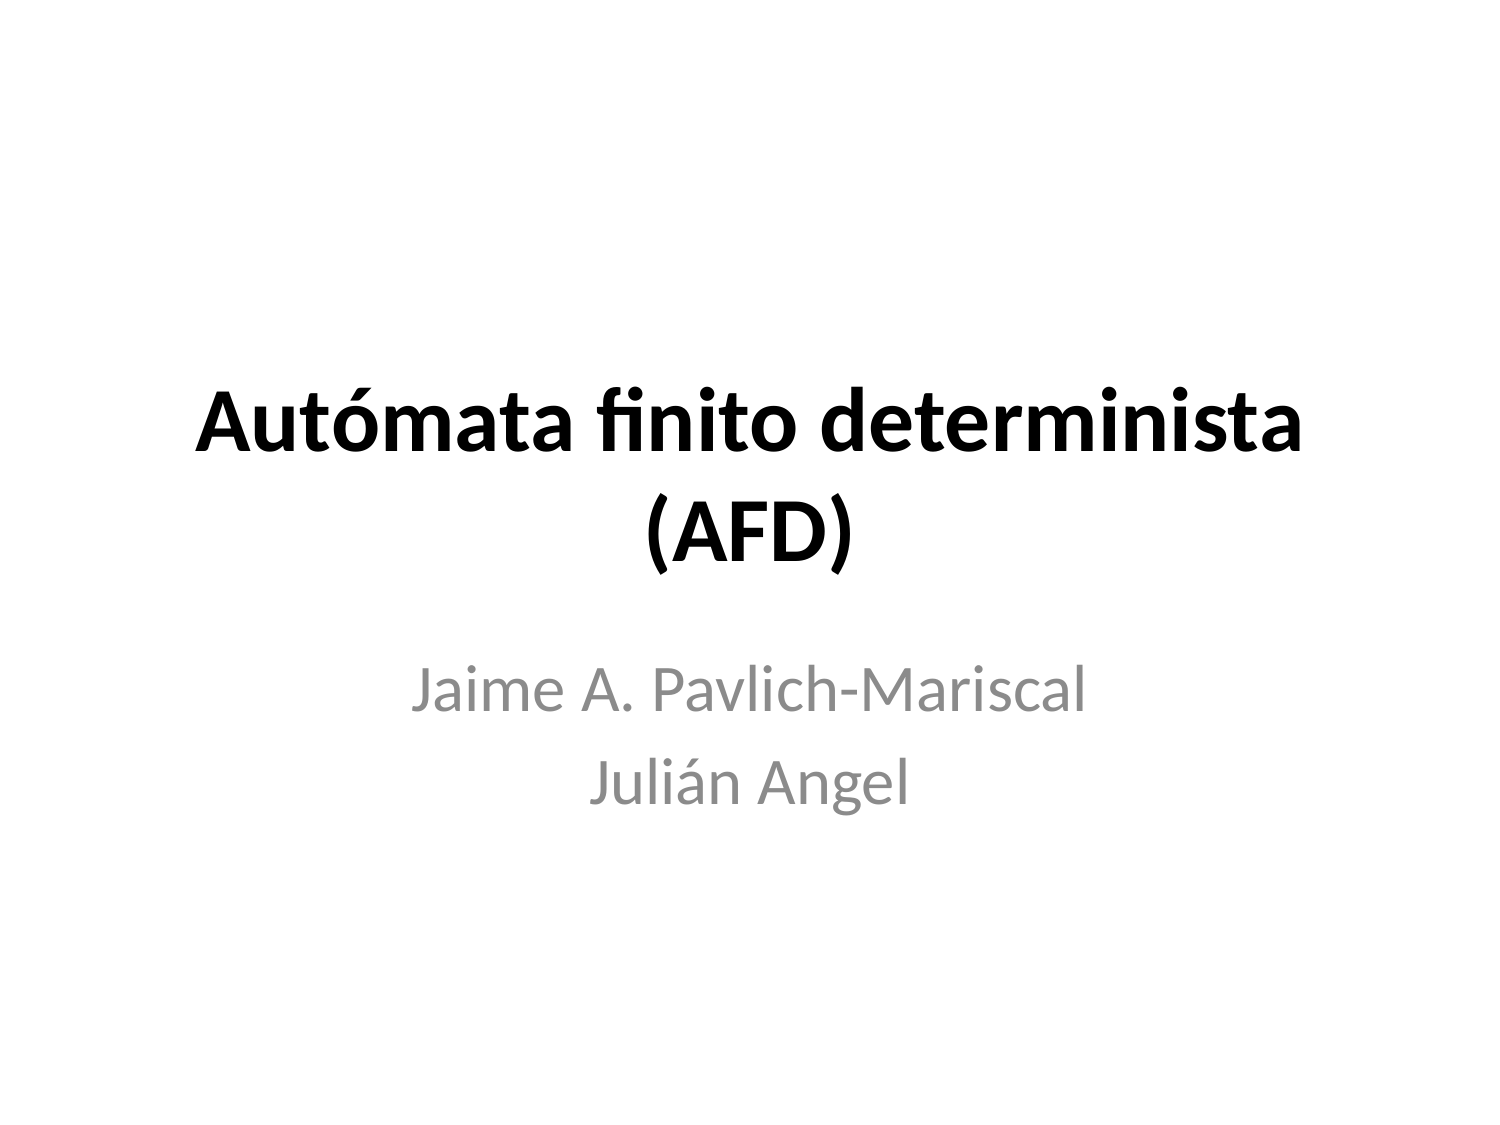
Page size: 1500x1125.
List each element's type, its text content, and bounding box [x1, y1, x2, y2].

subtitle Jaime A. Pavlich-Mariscal Julián Angel [225, 637, 1275, 925]
title Autómata finito determinista (AFD) [112, 349, 1388, 591]
